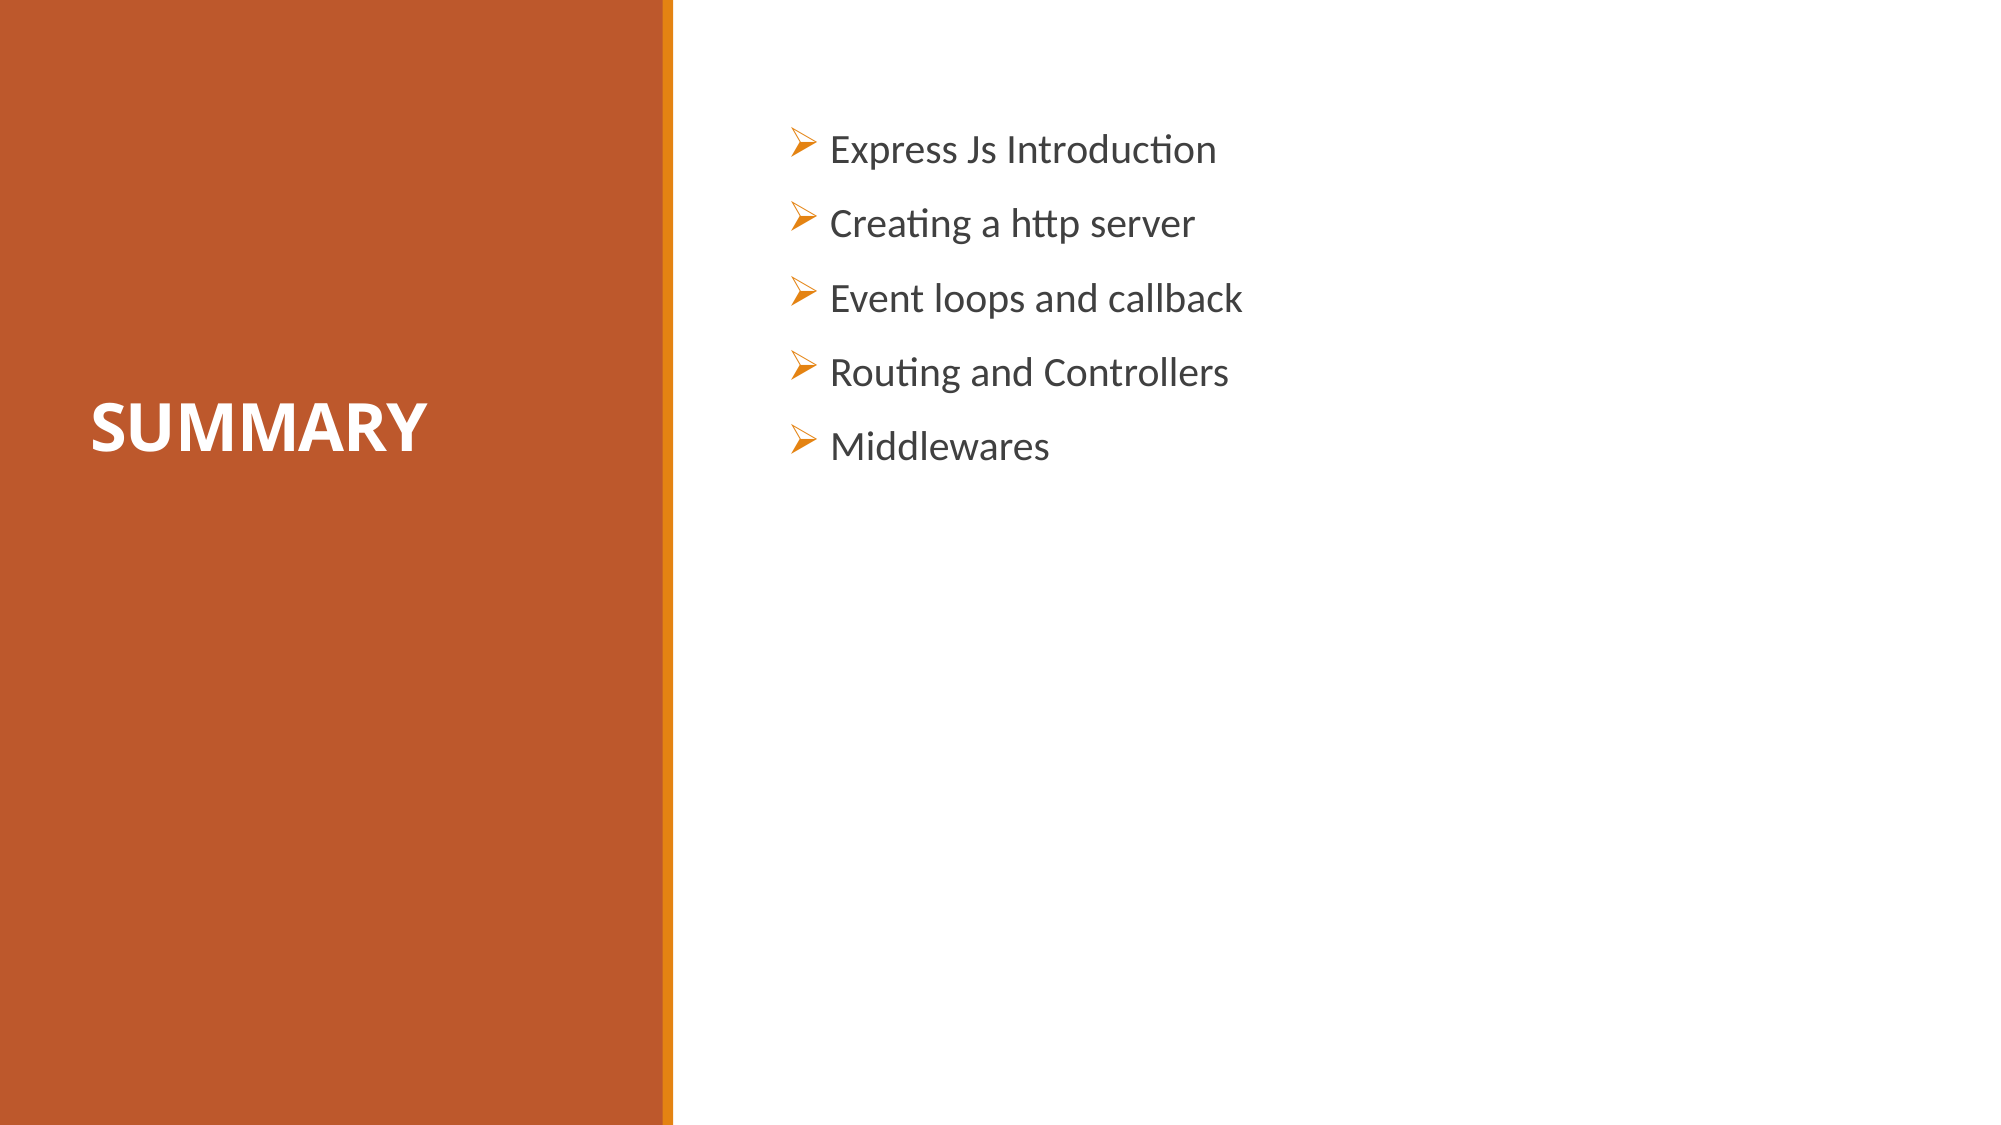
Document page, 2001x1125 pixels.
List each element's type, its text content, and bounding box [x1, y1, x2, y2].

title SUMMARY [75, 97, 600, 473]
list Express Js Introduction Creating a http server Event loops and callback Routing and Controllers Middlewares [787, 120, 1853, 983]
